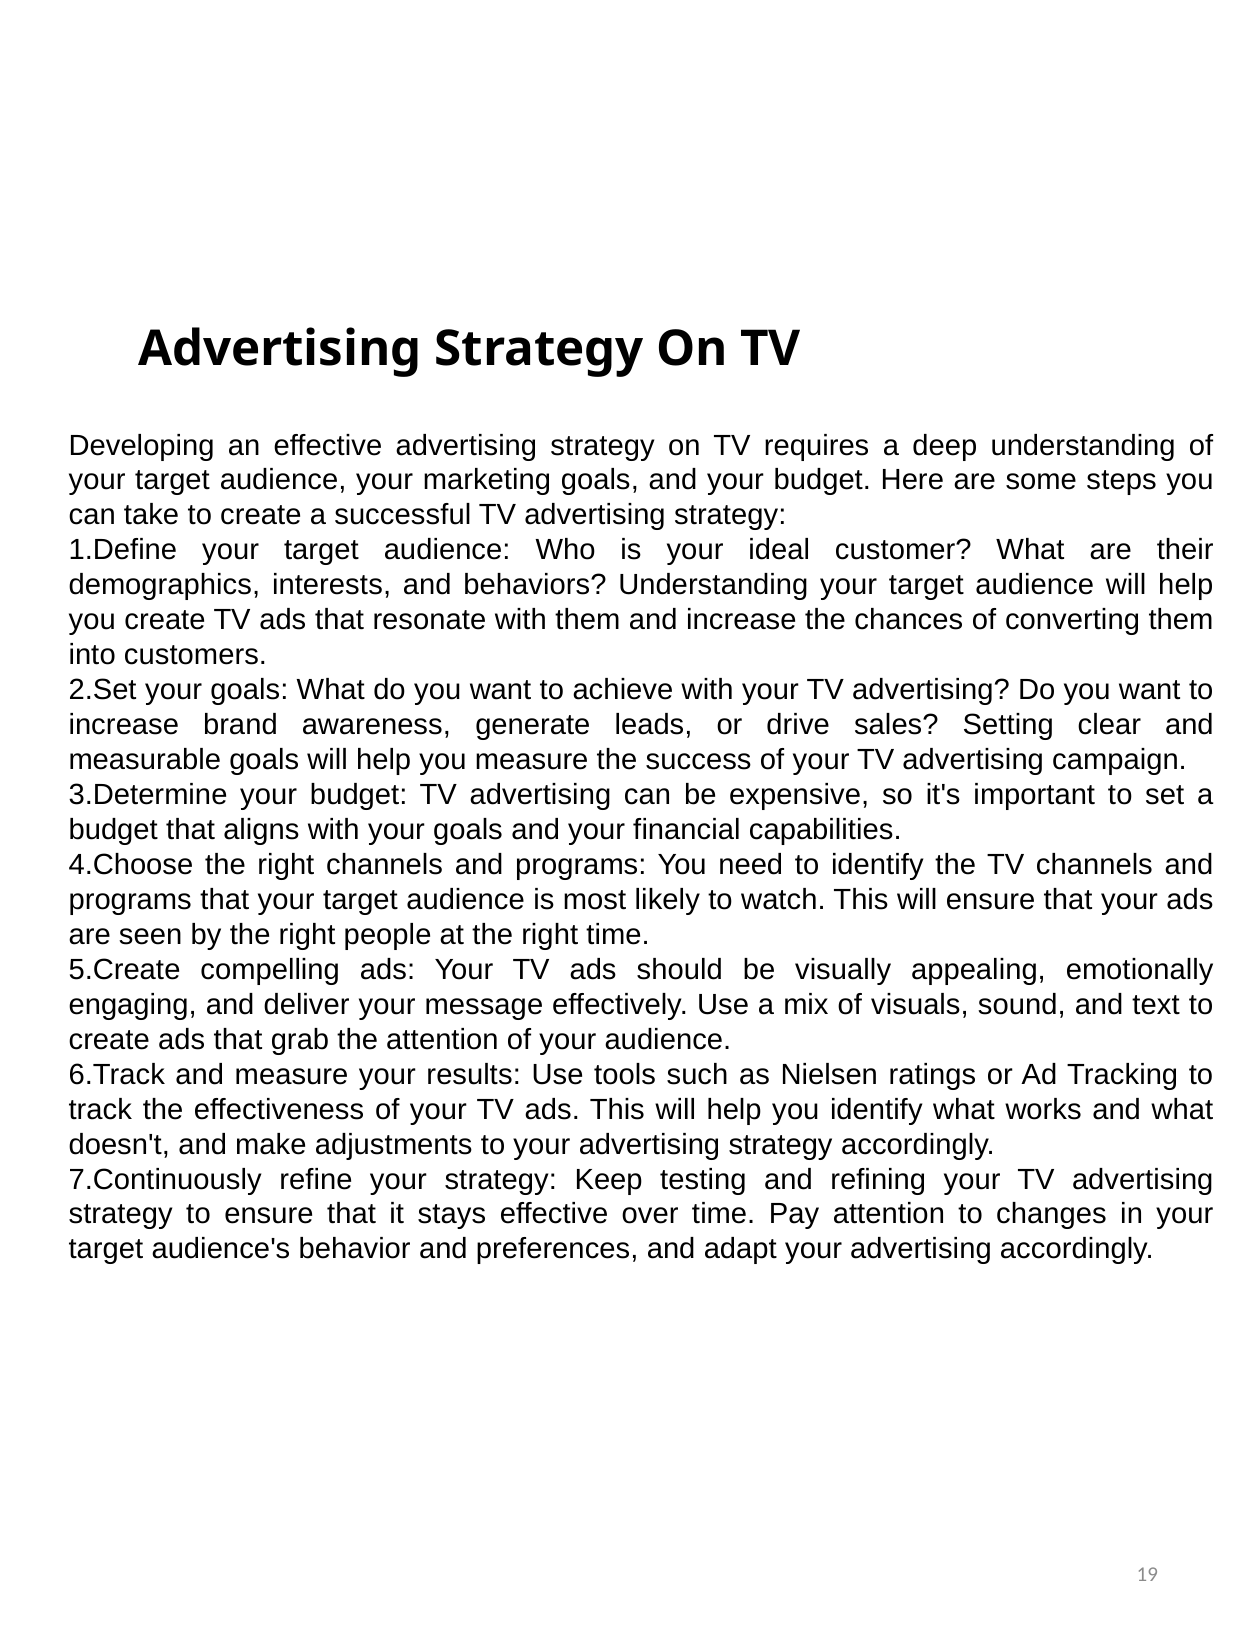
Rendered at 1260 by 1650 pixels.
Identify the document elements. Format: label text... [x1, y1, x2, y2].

text_box Developing an effective advertising strategy on TV requires a deep understanding of your target audience, your marketing goals, and your budget. Here are some steps you can take to create a successful TV advertising strategy: Define your target audience: Who is your ideal customer? What are their demographics, interests, and behaviors? Understanding your target audience will help you create TV ads that resonate with them and increase the chances of converting them into customers. Set your goals: What do you want to achieve with your TV advertising? Do you want to increase brand awareness, generate leads, or drive sales? Setting clear and measurable goals will help you measure the success of your TV advertising campaign. Determine your budget: TV advertising can be expensive, so it's important to set a budget that aligns with your goals and your financial capabilities. Choose the right channels and programs: You need to identify the TV channels and programs that your target audience is most likely to watch. This will ensure that your ads are seen by the right people at the right time. Create compelling ads: Your TV ads should be visually appealing, emotionally engaging, and deliver your message effectively. Use a mix of visuals, sound, and text to create ads that grab the attention of your audience. Track and measure your results: Use tools such as Nielsen ratings or Ad Tracking to track the effectiveness of your TV ads. This will help you identify what works and what doesn't, and make adjustments to your advertising strategy accordingly. Continuously refine your strategy: Keep testing and refining your TV advertising strategy to ensure that it stays effective over time. Pay attention to changes in your target audience's behavior and preferences, and adapt your advertising accordingly. [53, 418, 1230, 1273]
slide_number 18 [889, 1529, 1174, 1618]
text_box Advertising Strategy On TV [123, 308, 1112, 383]
